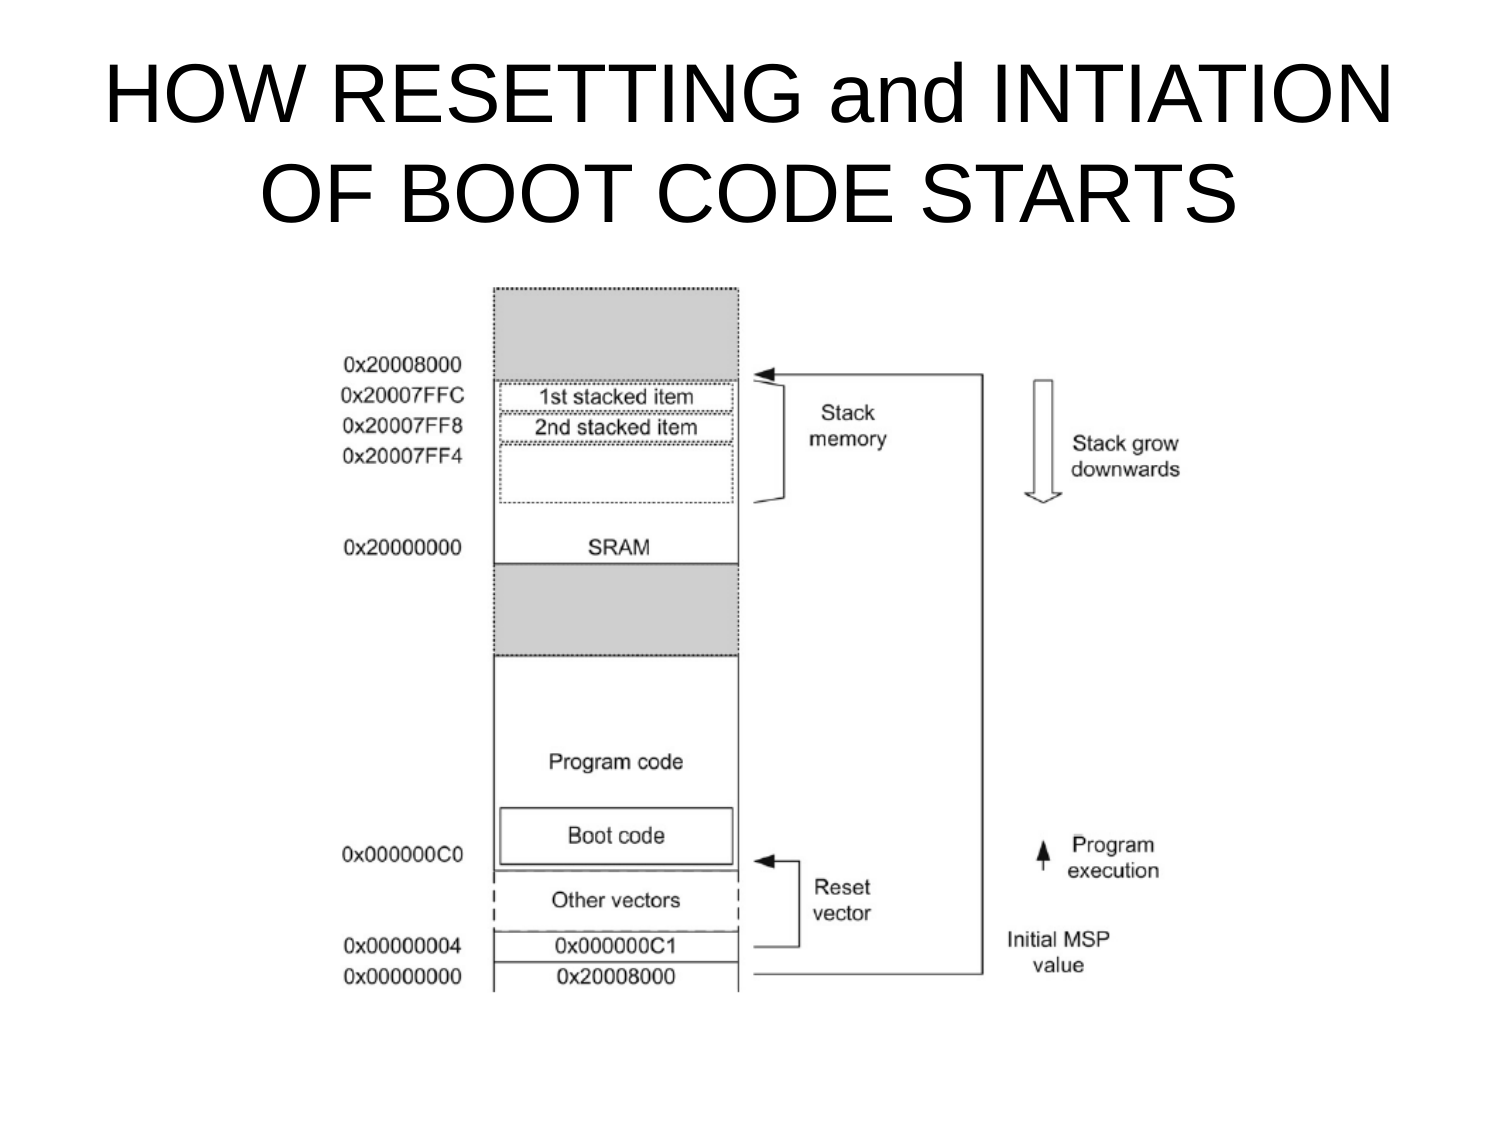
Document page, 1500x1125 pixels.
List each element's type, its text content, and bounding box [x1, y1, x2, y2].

text_box HOW RESETTING and INTIATION OF BOOT CODE STARTS [74, 45, 1425, 233]
picture [254, 262, 1246, 1006]
